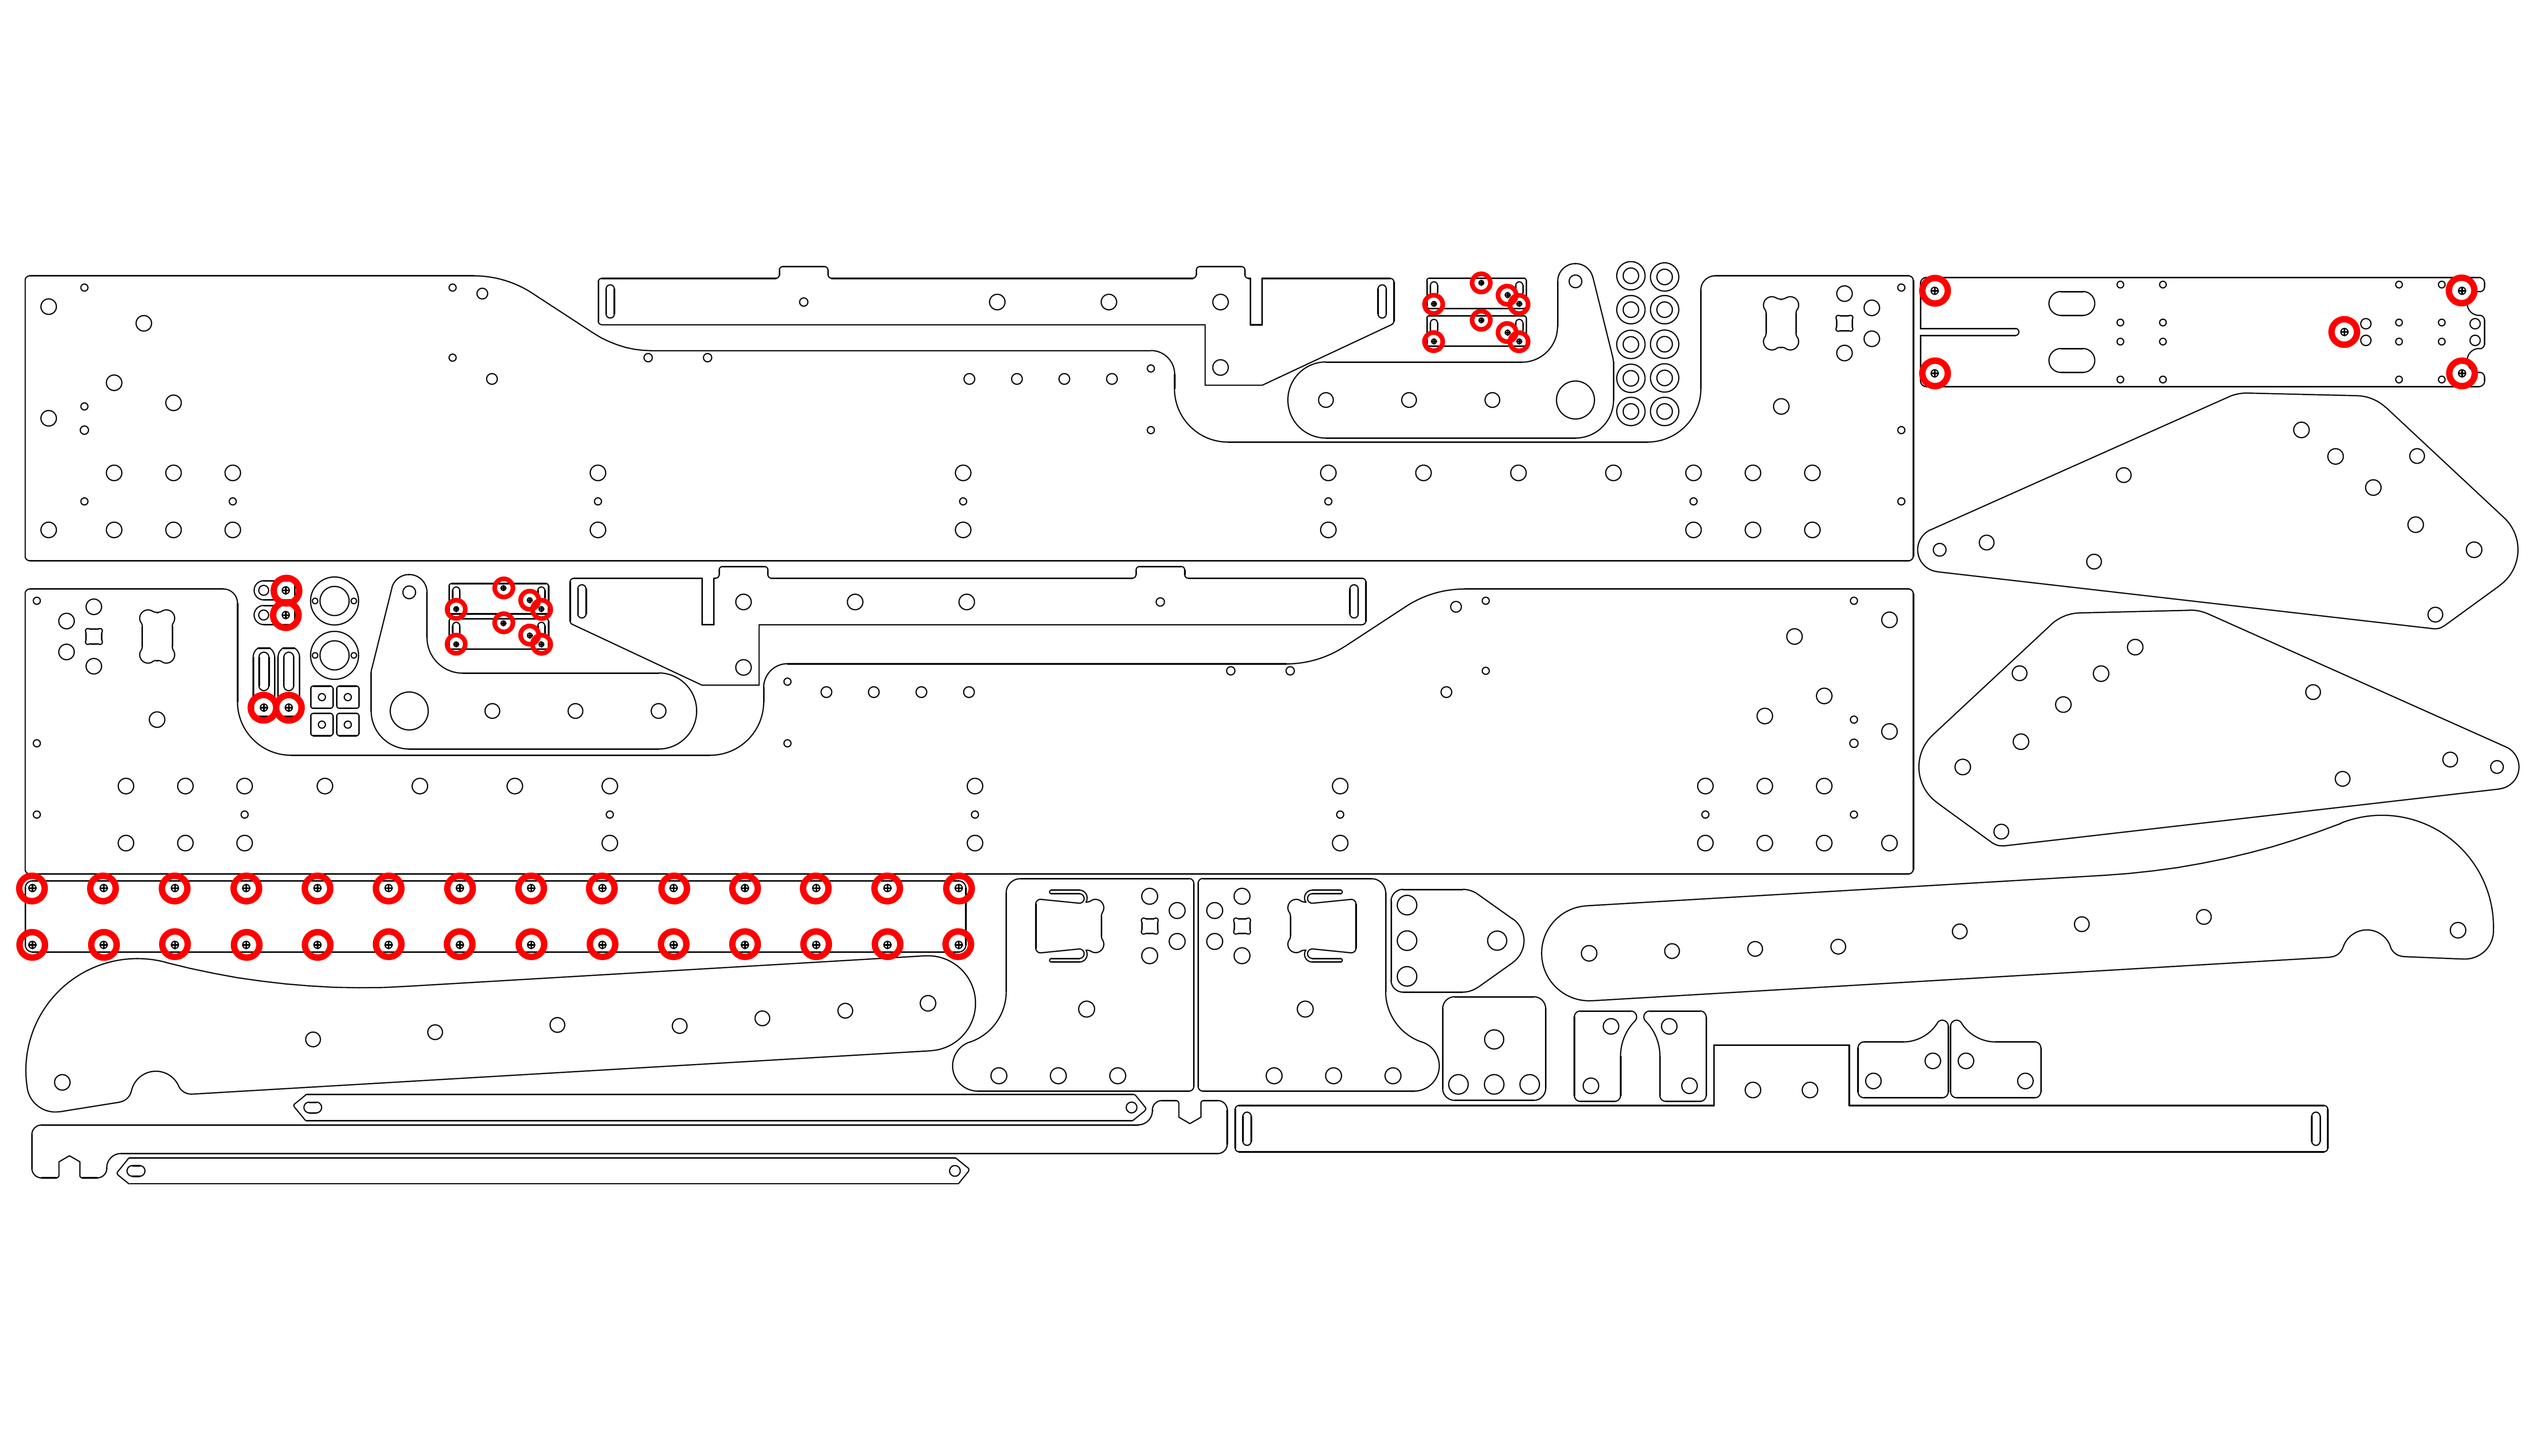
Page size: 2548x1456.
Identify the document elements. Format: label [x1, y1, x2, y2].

text_box [1424, 311, 1528, 351]
text_box [447, 579, 551, 613]
text_box [447, 614, 551, 654]
picture [18, 244, 2530, 1212]
text_box [1424, 274, 1528, 311]
